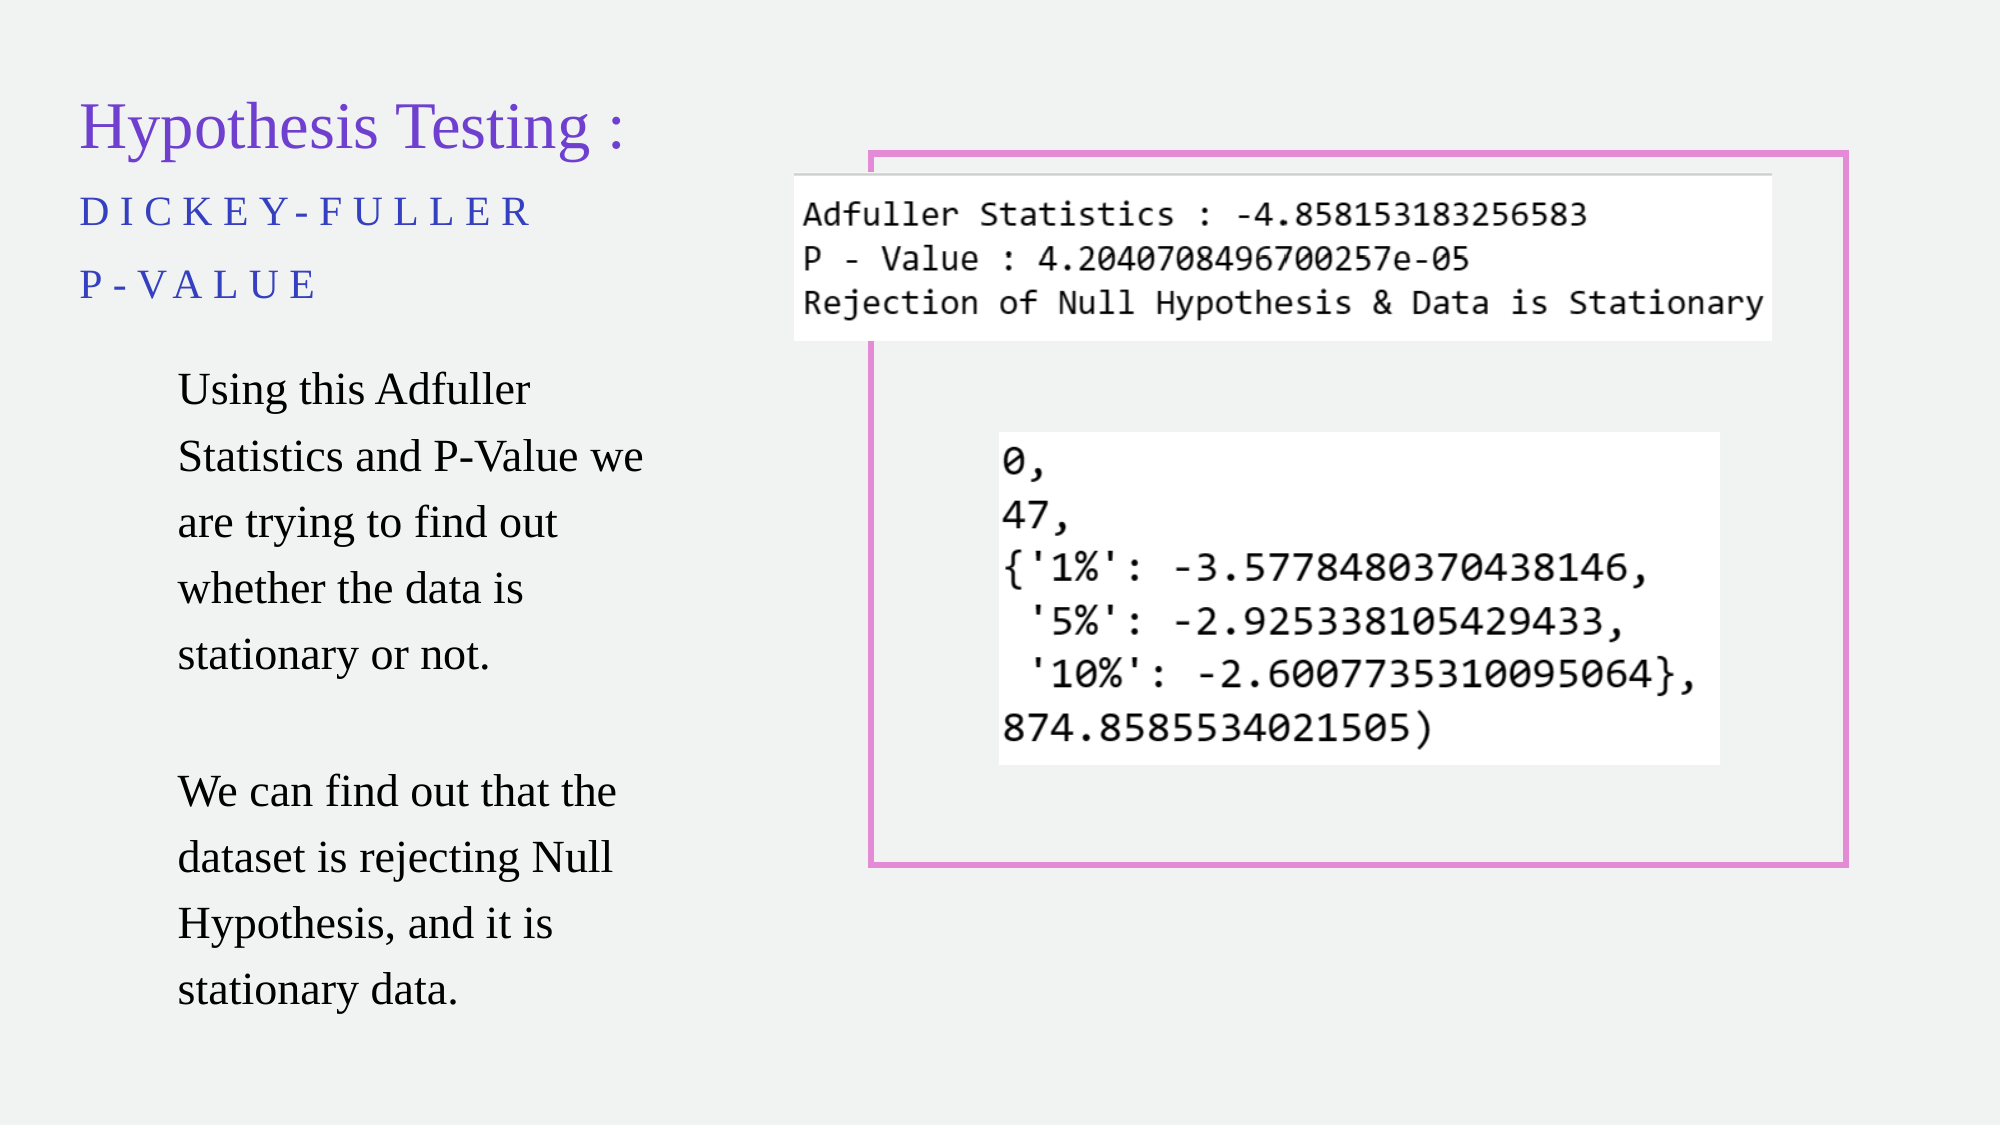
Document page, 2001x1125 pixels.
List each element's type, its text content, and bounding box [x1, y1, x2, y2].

text_box [870, 153, 1847, 866]
text_box Hypothesis Testing : Dickey-Fuller P-Value [64, 12, 807, 315]
text_box Using this Adfuller Statistics and P-Value we are trying to find out whether the data is stationary or not. We can find out that the dataset is rejecting Null Hypothesis, and it is stationary data. [162, 340, 668, 1028]
picture [794, 172, 1772, 341]
picture [999, 432, 1720, 765]
text_box [0, 0, 2000, 1125]
